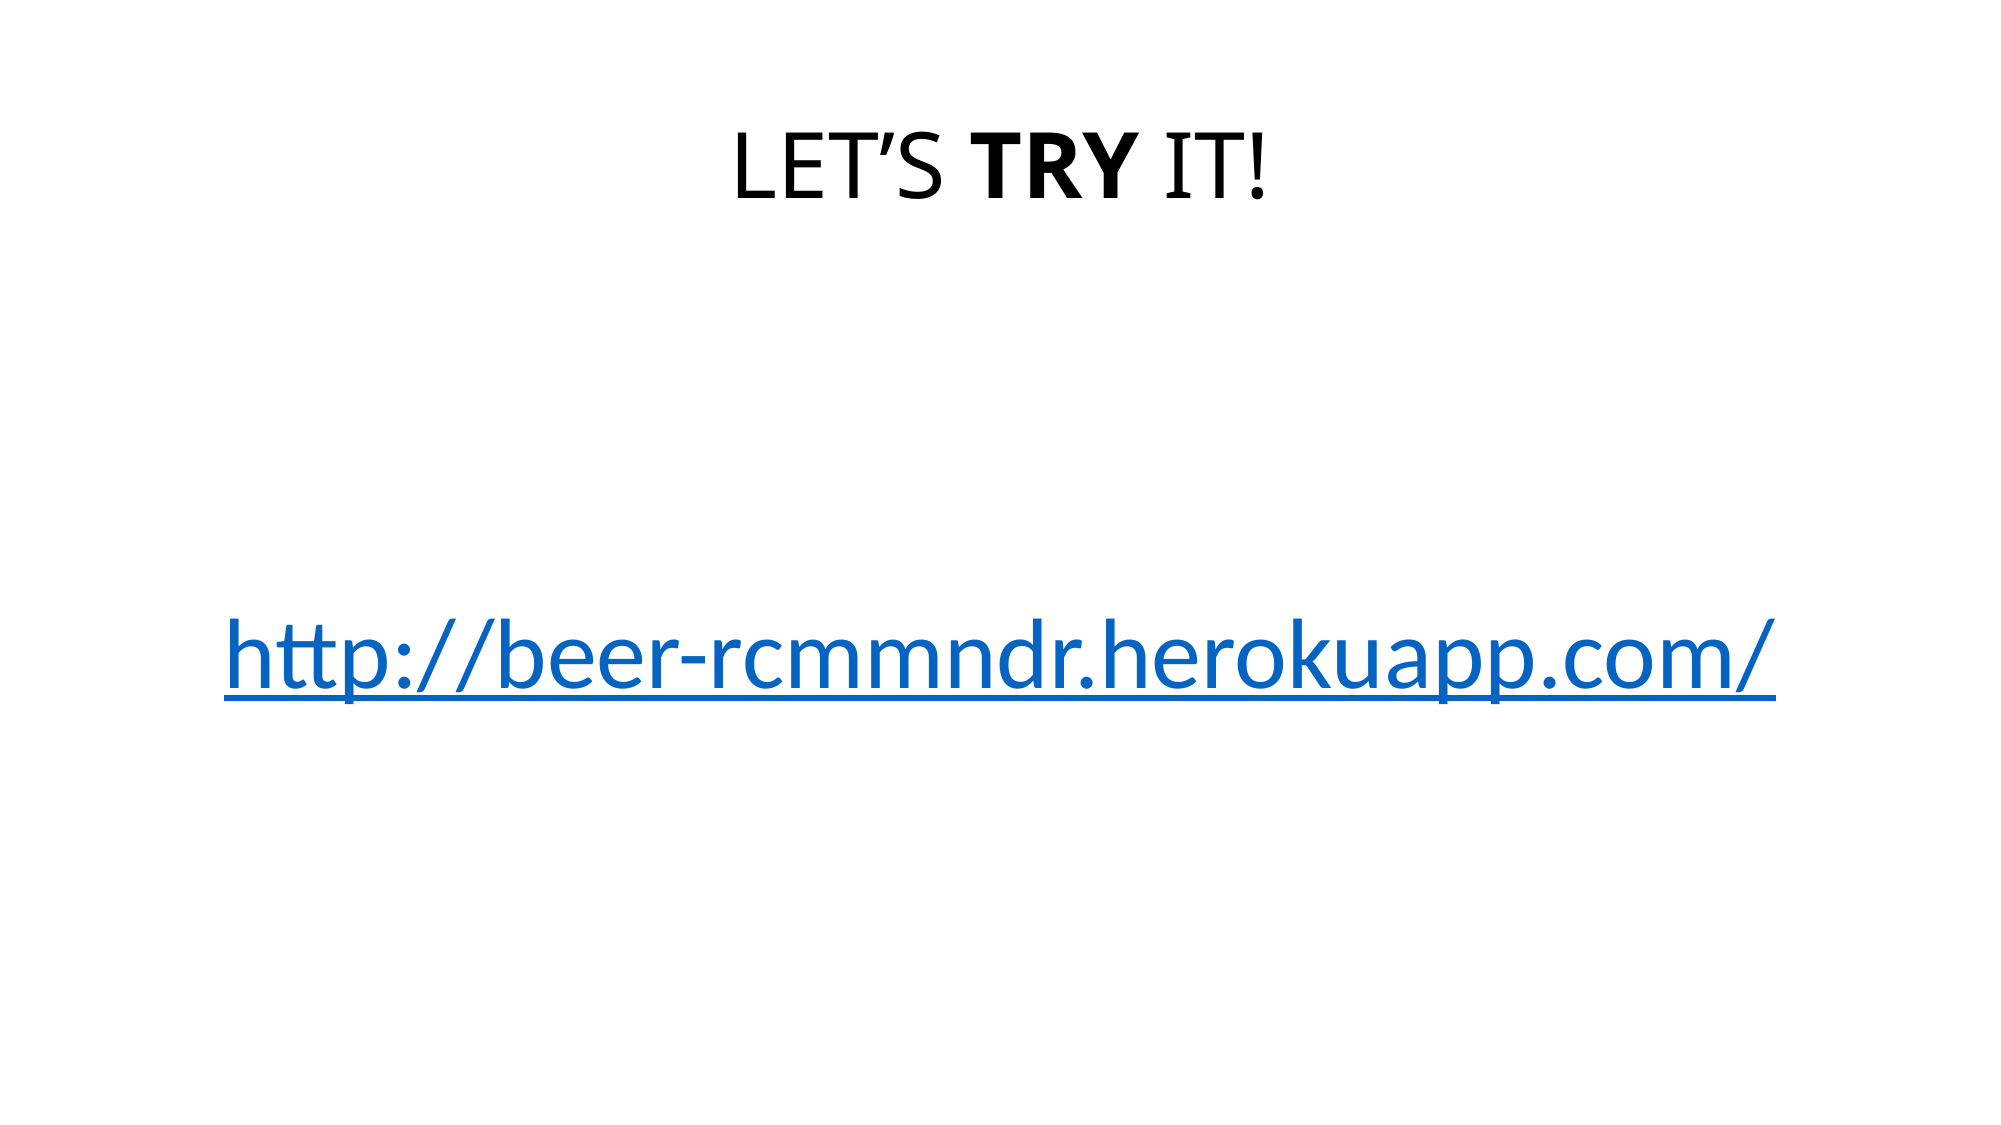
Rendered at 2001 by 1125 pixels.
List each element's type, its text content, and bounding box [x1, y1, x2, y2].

list http://beer-rcmmndr.herokuapp.com/ [137, 299, 1863, 1014]
title LET’S TRY IT! [137, 59, 1863, 278]
